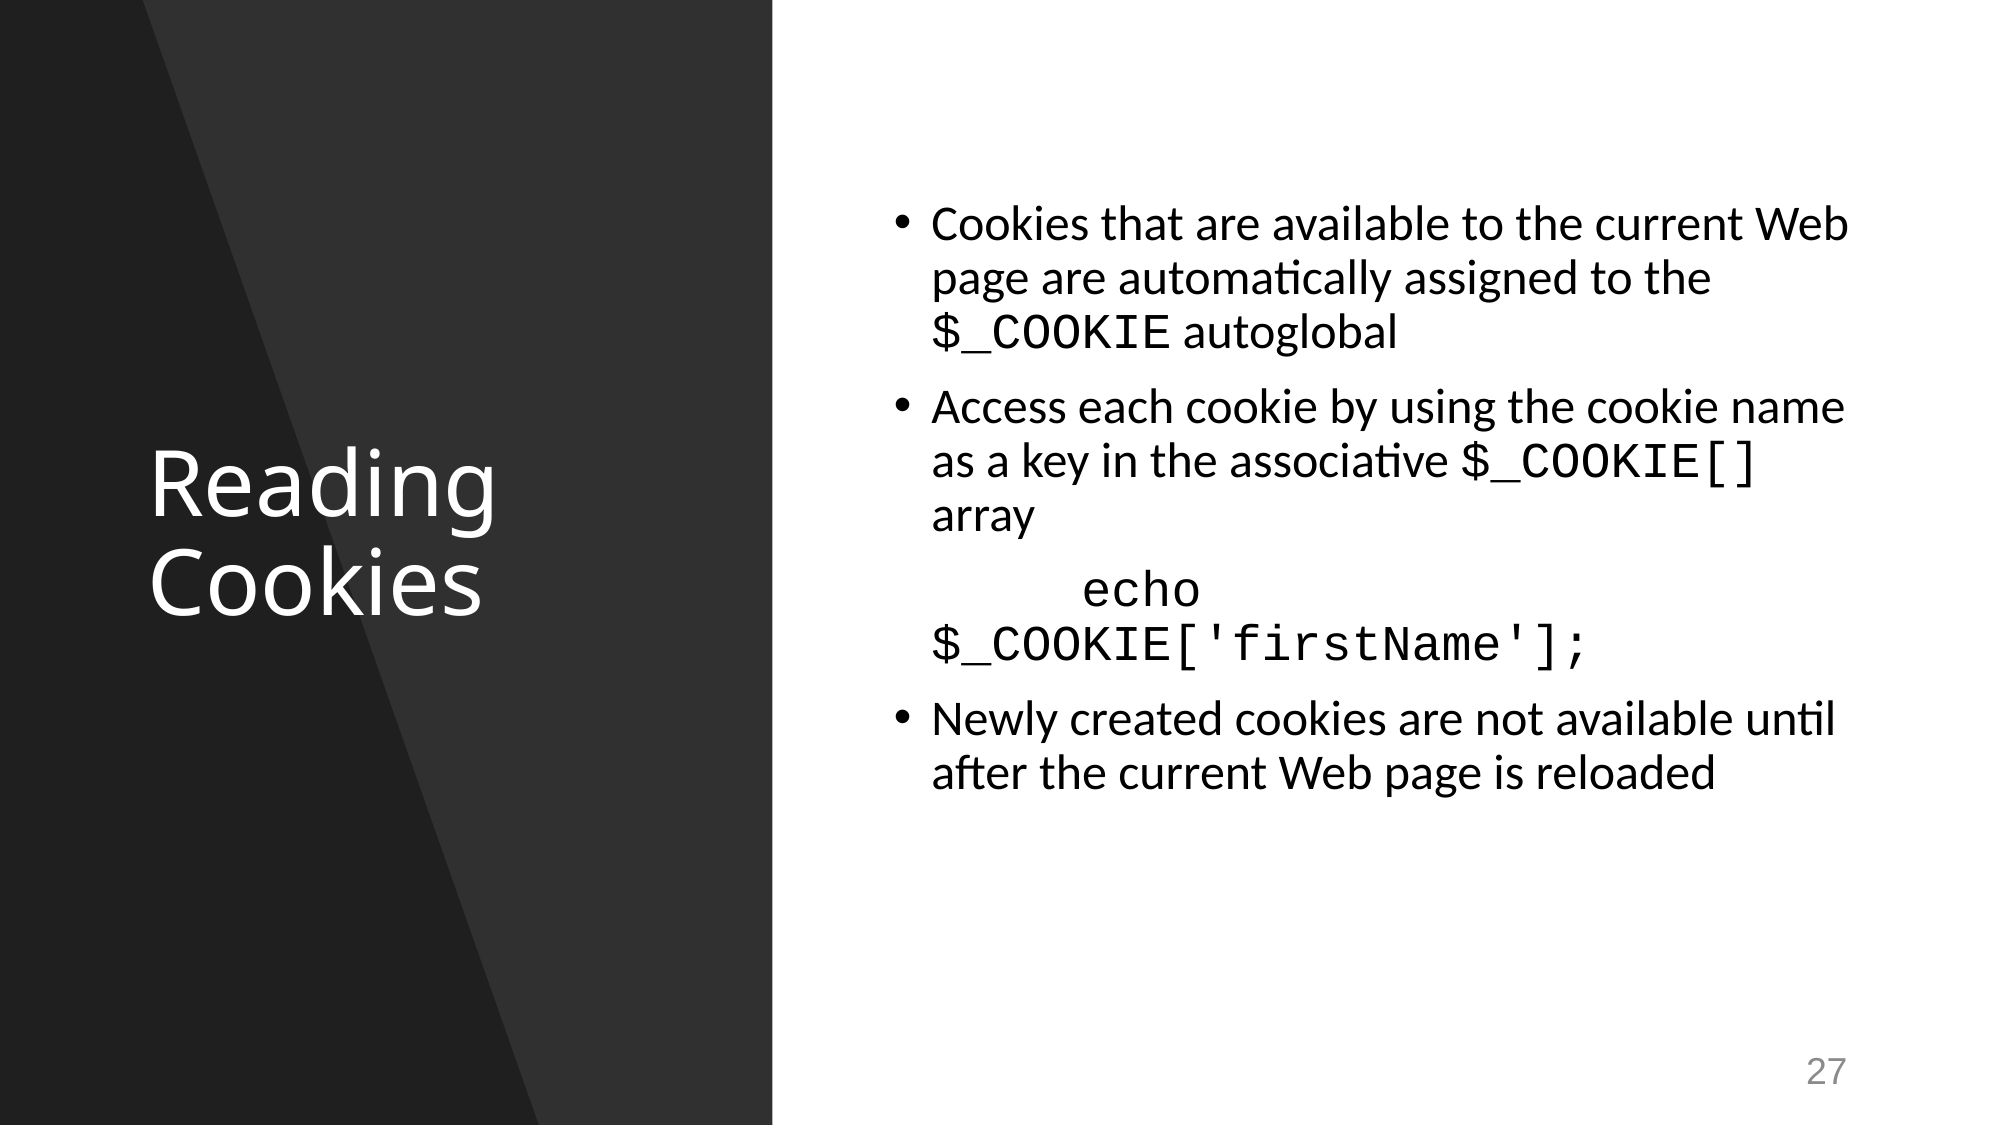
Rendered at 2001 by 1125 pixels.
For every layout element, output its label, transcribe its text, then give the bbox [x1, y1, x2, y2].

list Cookies that are available to the current Web page are automatically assigned to the $_COOKIE autoglobal Access each cookie by using the cookie name as a key in the associative $_COOKIE[] array echo $_COOKIE['firstName']; Newly created cookies are not available until after the current Web page is reloaded [878, 104, 1868, 968]
title Reading Cookies [131, 104, 671, 968]
text_box [773, 0, 2000, 1125]
text_box [145, 0, 773, 1125]
text_box [0, 0, 540, 1125]
slide_number 27 [1412, 1042, 1863, 1103]
